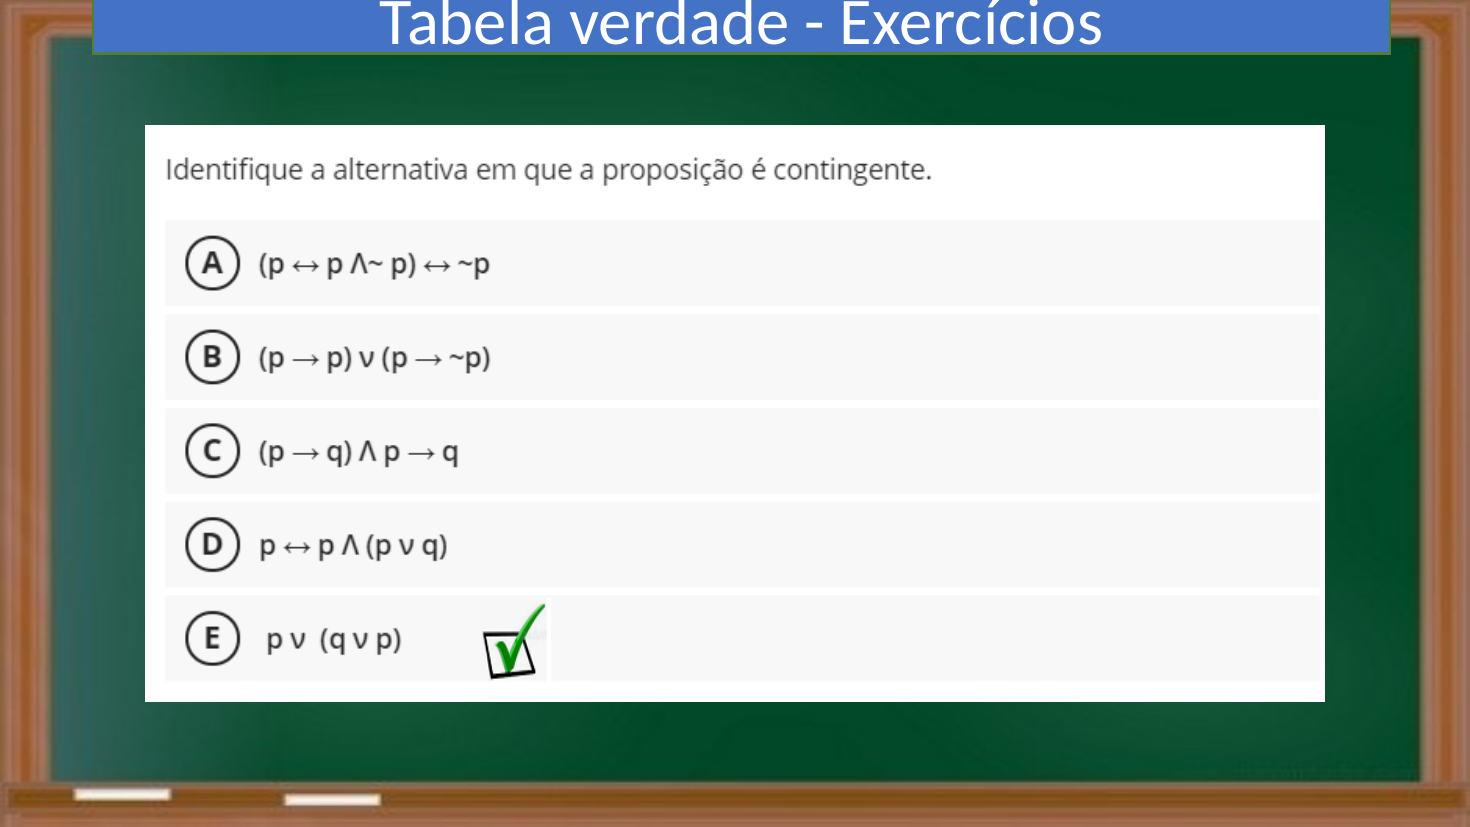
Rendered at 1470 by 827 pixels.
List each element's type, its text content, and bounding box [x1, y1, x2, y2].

picture [0, 0, 1470, 827]
text_box Tabela verdade - Exercícios [93, 0, 1391, 54]
